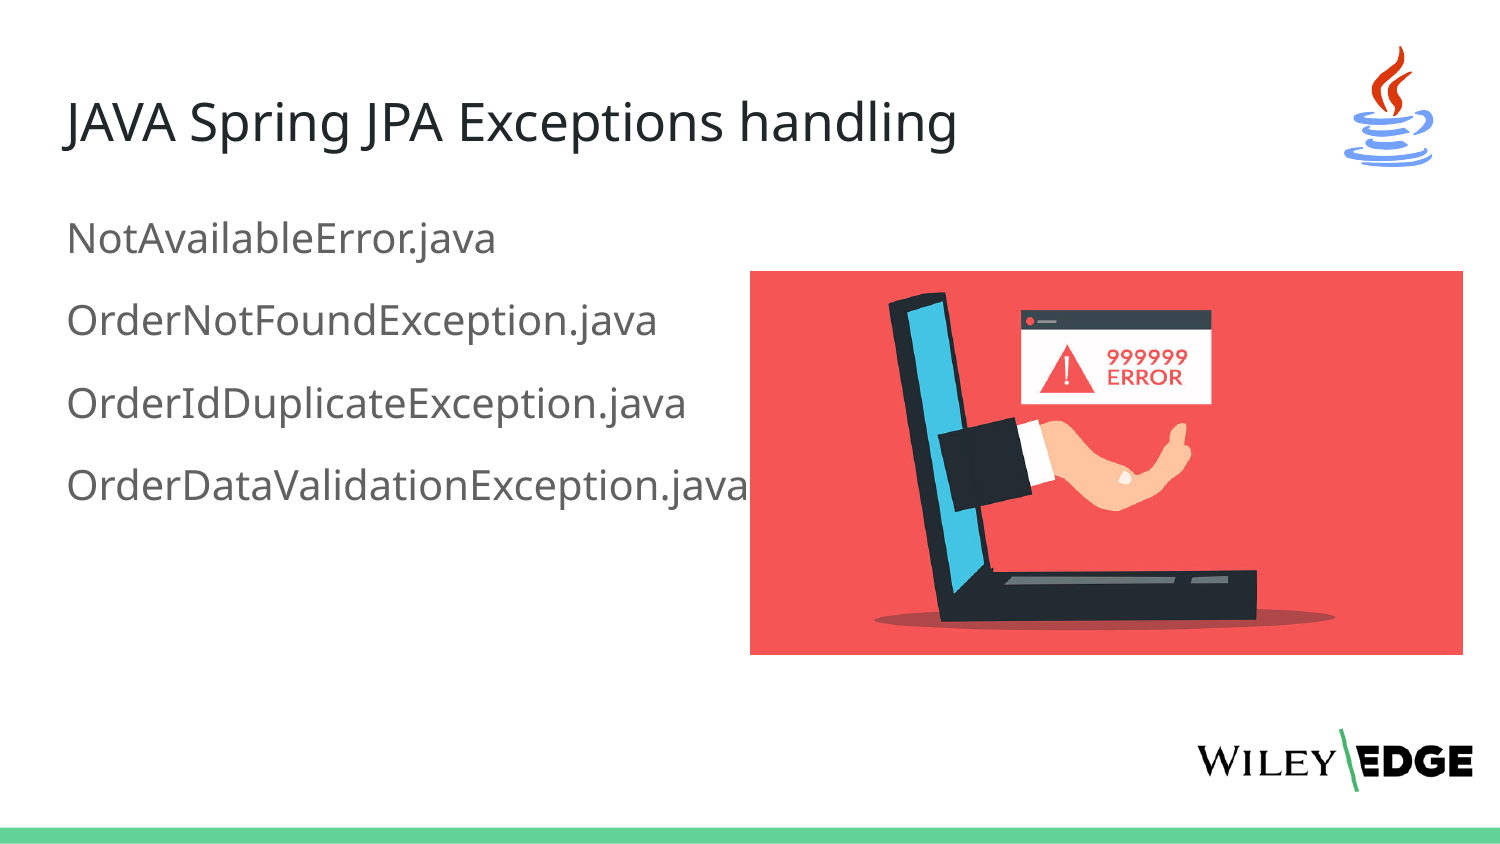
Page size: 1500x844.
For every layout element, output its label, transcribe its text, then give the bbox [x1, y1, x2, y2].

title JAVA Spring JPA Exceptions handling [51, 72, 1322, 167]
list NotAvailableError.java OrderNotFoundException.java OrderIdDuplicateException.java OrderDataValidationException.java [51, 189, 1449, 549]
picture [749, 271, 1464, 655]
picture [1328, 46, 1450, 168]
picture [1172, 722, 1500, 801]
